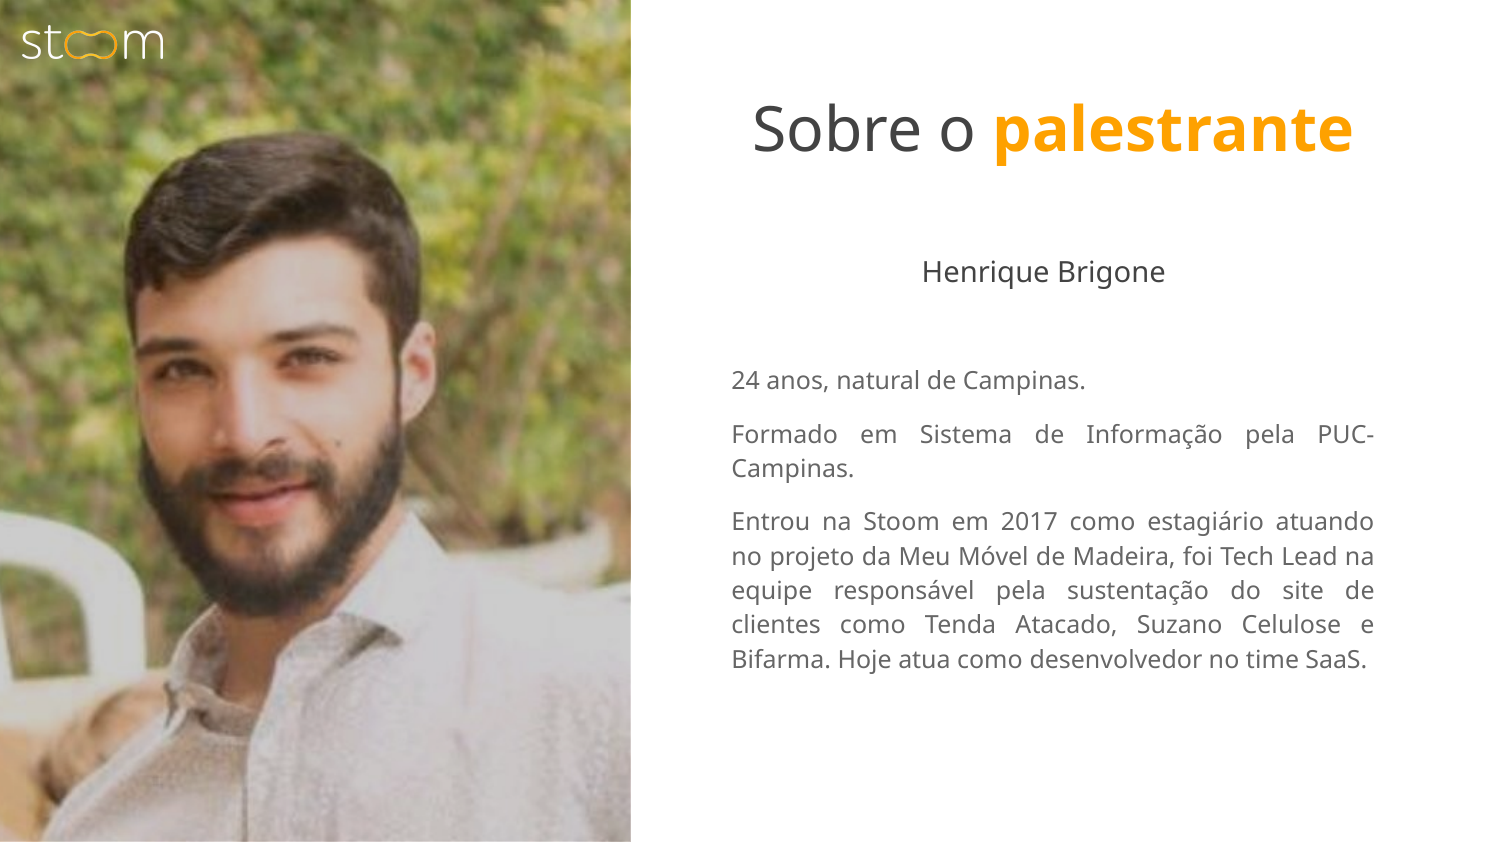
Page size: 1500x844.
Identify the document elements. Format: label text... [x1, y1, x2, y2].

text_box 24 anos, natural de Campinas. Formado em Sistema de Informação pela PUC-Campinas. Entrou na Stoom em 2017 como estagiário atuando no projeto da Meu Móvel de Madeira, foi Tech Lead na equipe responsável pela sustentação do site de clientes como Tenda Atacado, Suzano Celulose e Bifarma. Hoje atua como desenvolvedor no time SaaS. [716, 345, 1391, 499]
picture [0, 0, 631, 842]
text_box Henrique Brigone [906, 237, 1201, 299]
text_box Sobre o palestrante [703, 90, 1404, 163]
